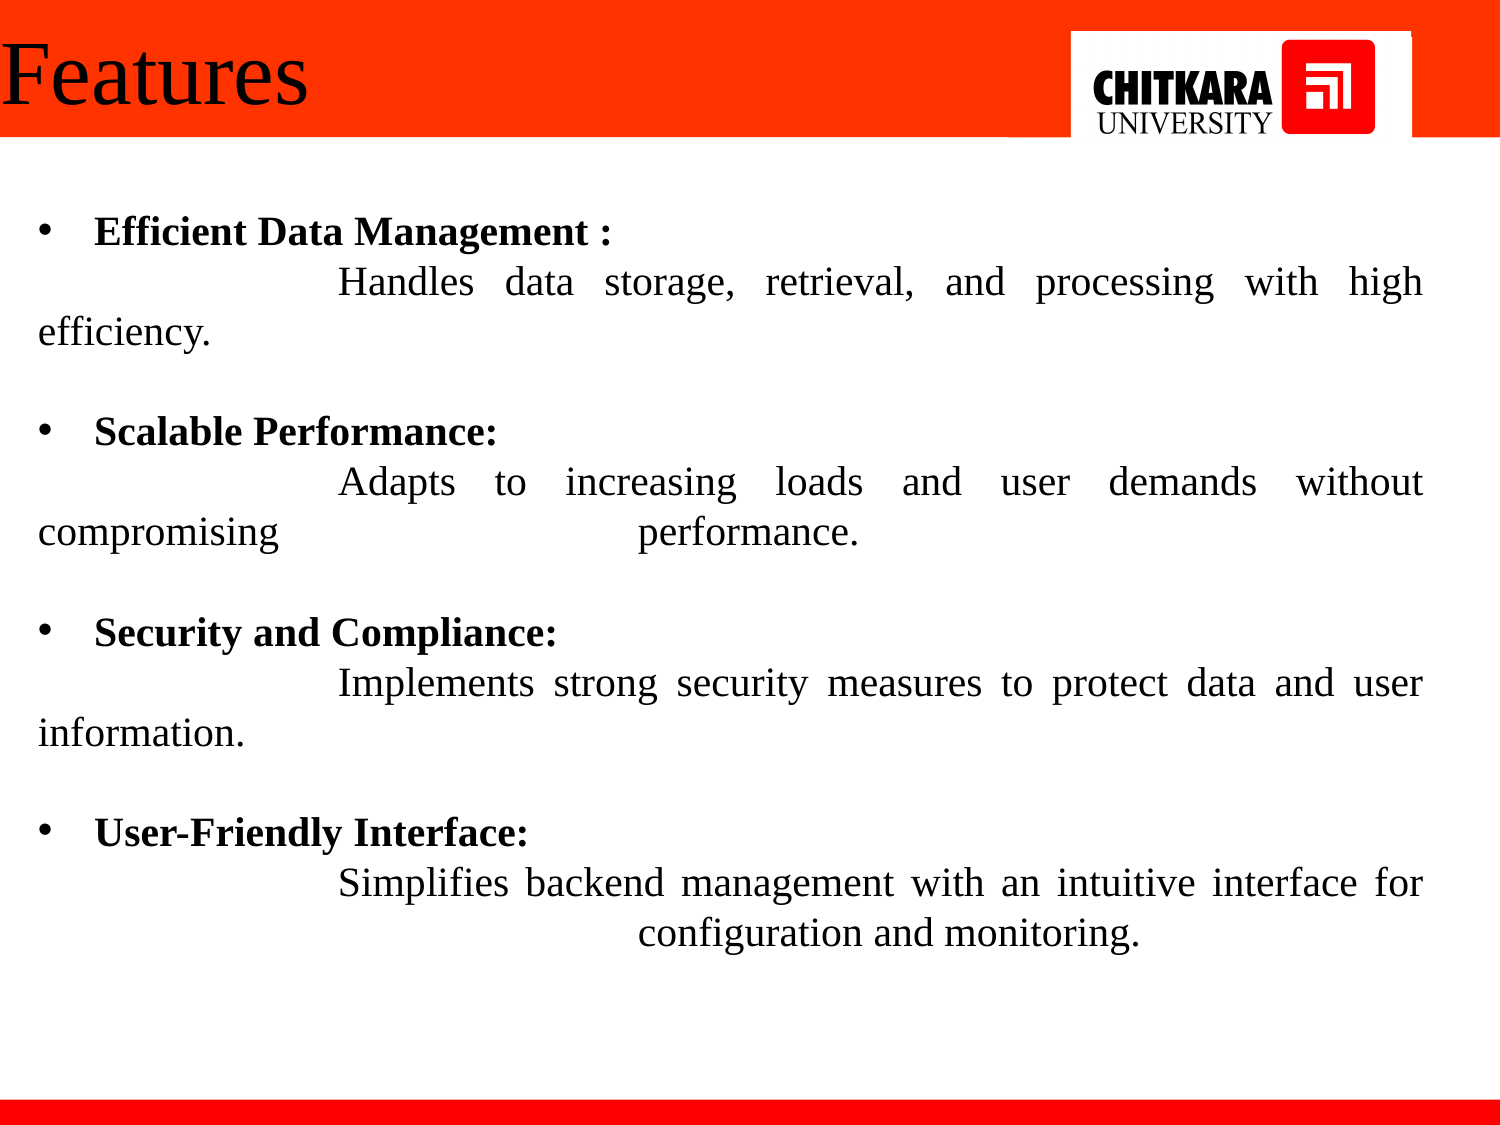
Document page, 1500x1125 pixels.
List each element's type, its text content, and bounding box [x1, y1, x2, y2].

text_box Efficient Data Management : Handles data storage, retrieval, and processing with high efficiency. Scalable Performance: Adapts to increasing loads and user demands without compromising performance. Security and Compliance: Implements strong security measures to protect data and user information. User-Friendly Interface: Simplifies backend management with an intuitive interface for configuration and monitoring. [23, 196, 1440, 1007]
picture [1074, 37, 1390, 138]
title Features [0, 0, 900, 150]
